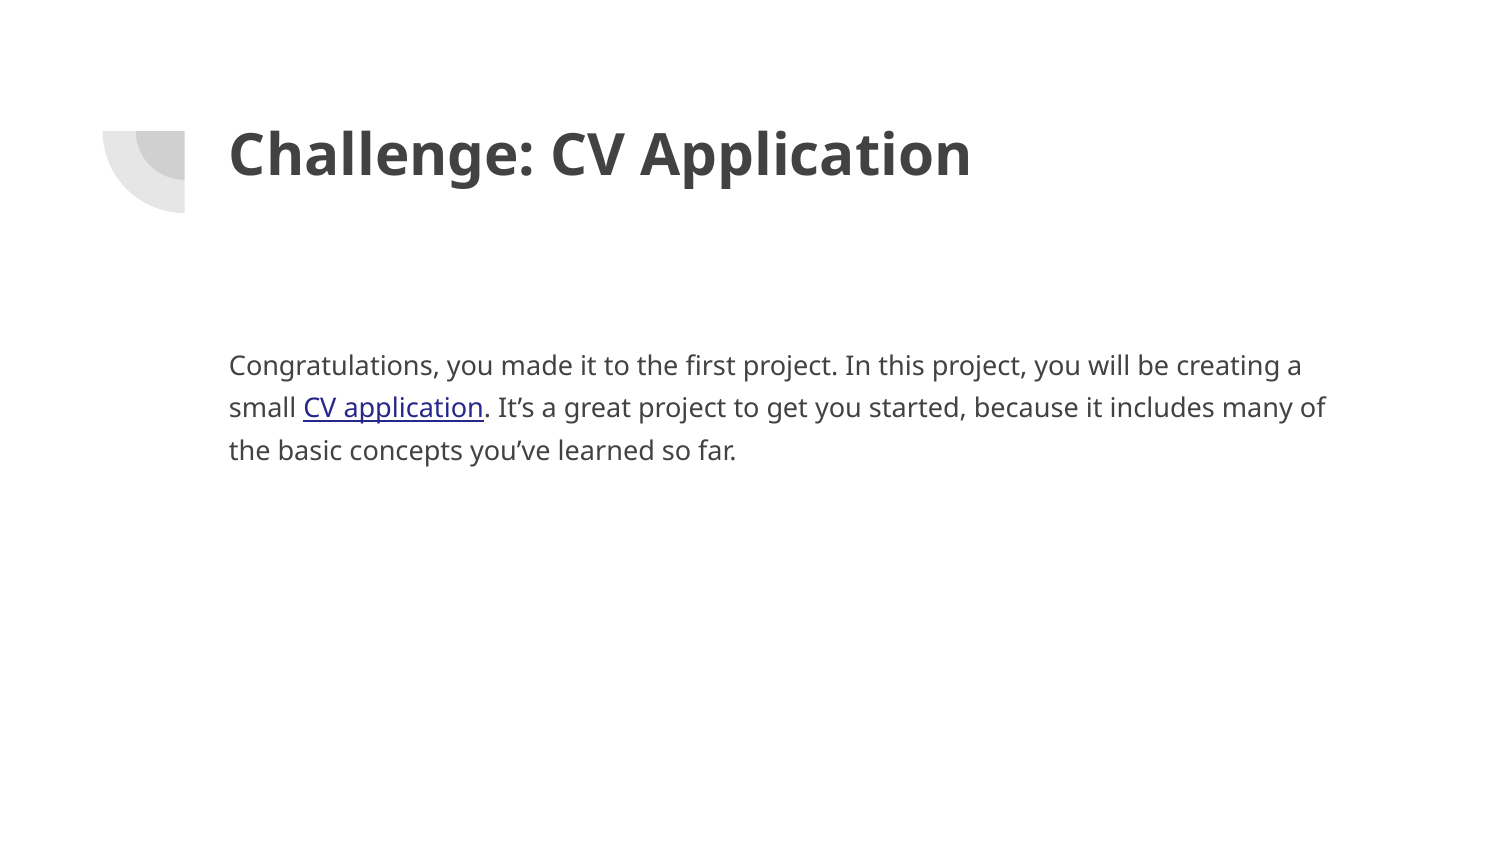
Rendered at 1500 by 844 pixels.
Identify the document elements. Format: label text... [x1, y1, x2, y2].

list Congratulations, you made it to the first project. In this project, you will be creating a small CV application. It’s a great project to get you started, because it includes many of the basic concepts you’ve learned so far. [213, 326, 1368, 744]
title Challenge: CV Application [213, 98, 1368, 263]
